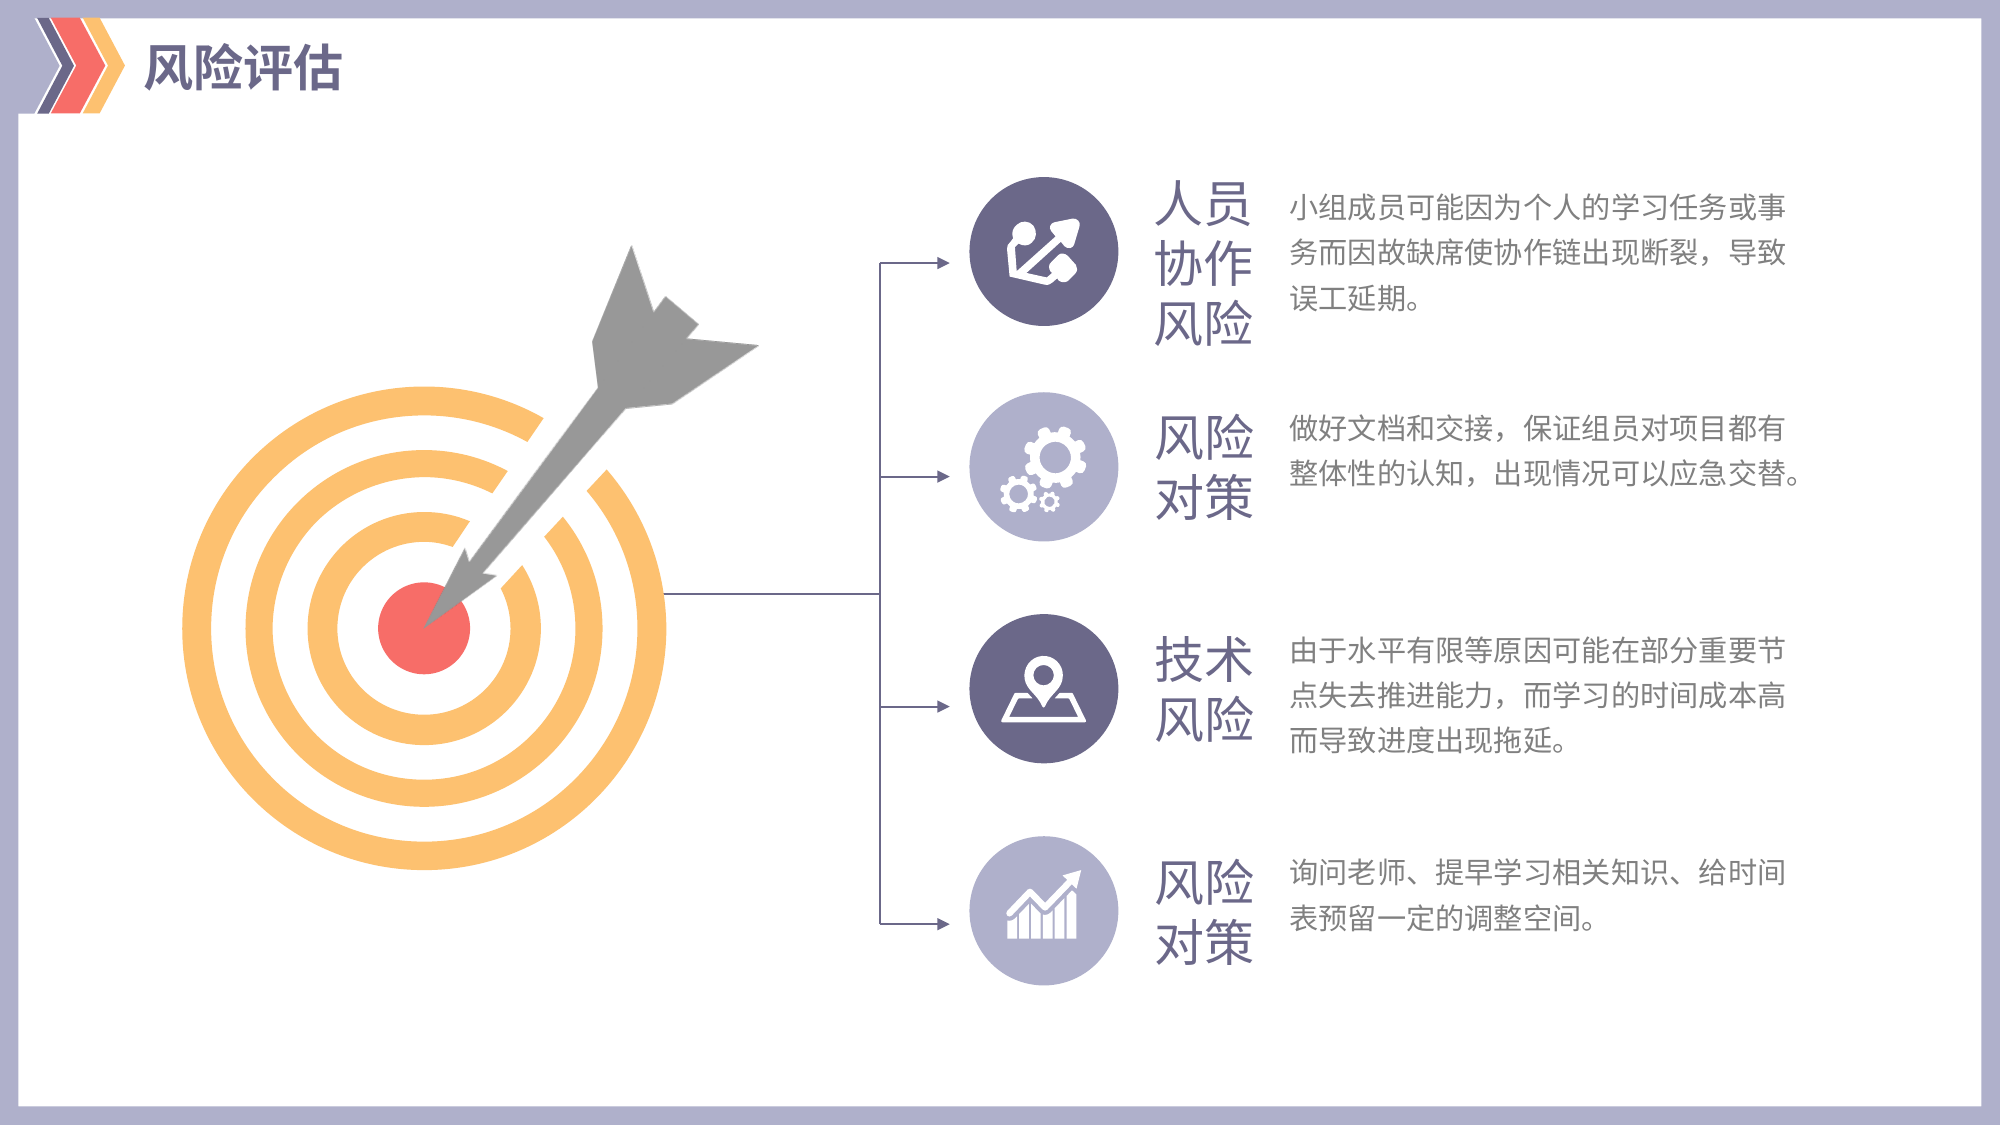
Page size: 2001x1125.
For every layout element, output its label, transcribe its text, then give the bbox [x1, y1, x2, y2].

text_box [1139, 836, 1824, 981]
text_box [654, 177, 1119, 986]
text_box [1139, 392, 1824, 536]
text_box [1139, 613, 1824, 767]
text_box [1138, 164, 1824, 362]
text_box 风险评估 [128, 28, 421, 104]
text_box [17, 17, 125, 114]
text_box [182, 245, 759, 870]
text_box [0, 0, 2000, 1125]
